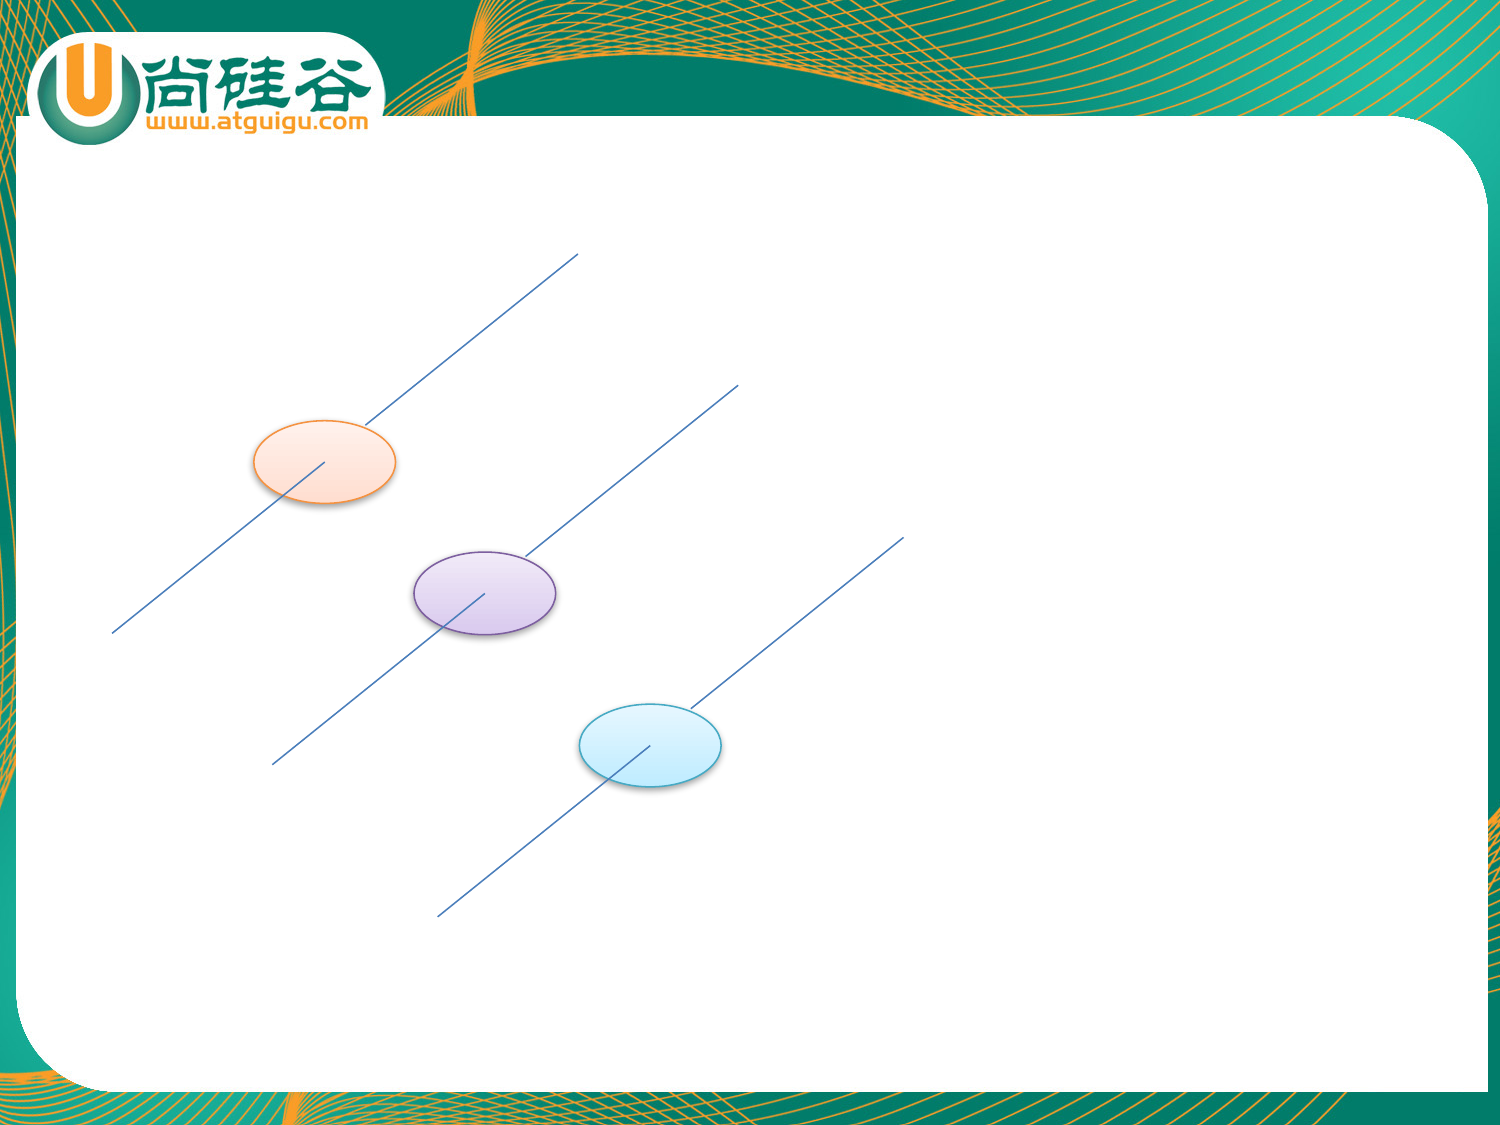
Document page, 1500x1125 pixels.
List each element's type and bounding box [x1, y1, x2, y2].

text_box [253, 419, 397, 504]
text_box [413, 551, 557, 636]
text_box [365, 253, 579, 426]
text_box [437, 745, 651, 917]
picture [0, 0, 1500, 1125]
text_box [111, 461, 325, 634]
text_box [578, 703, 722, 788]
text_box [271, 593, 486, 765]
text_box [525, 385, 739, 557]
text_box [690, 537, 904, 709]
